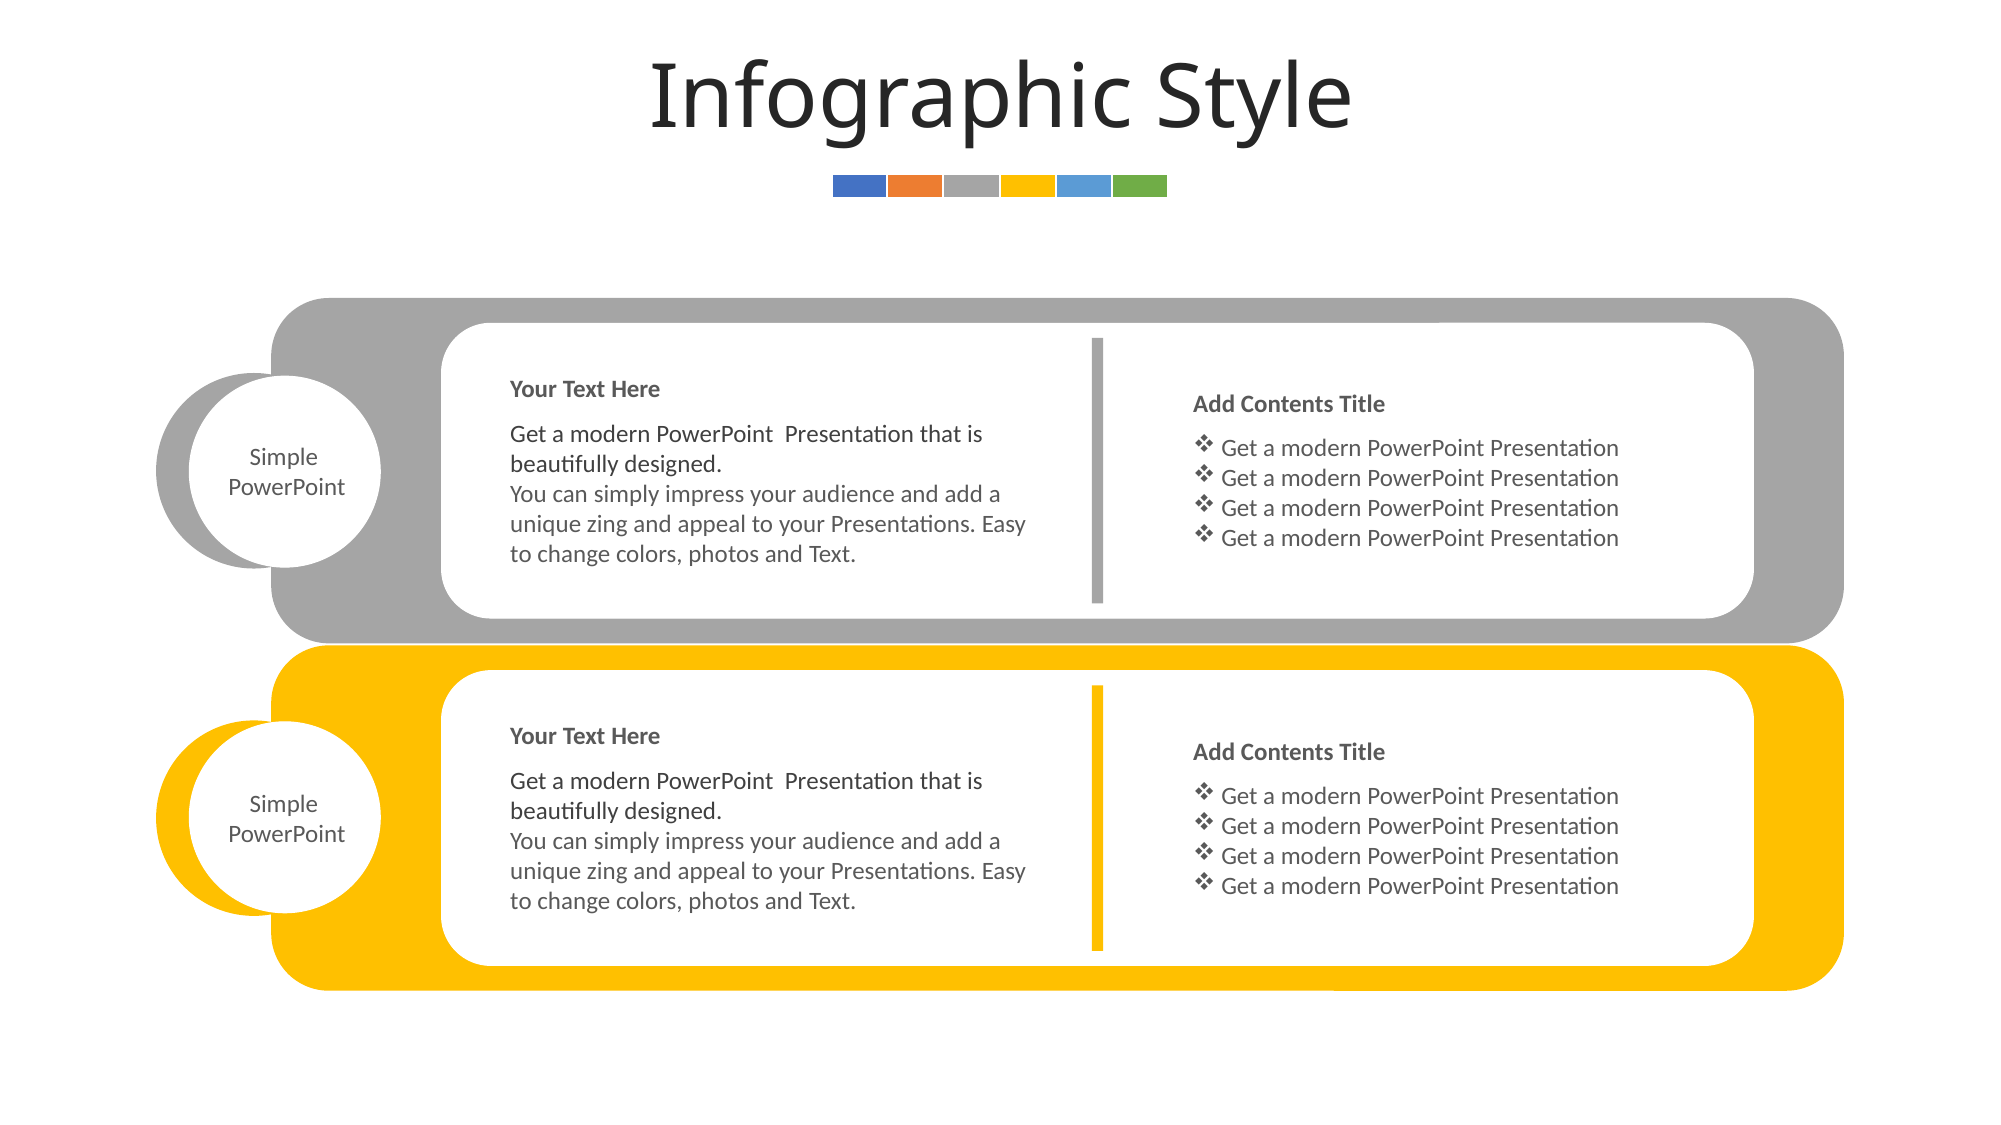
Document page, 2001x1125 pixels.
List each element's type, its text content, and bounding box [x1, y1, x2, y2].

text_box [270, 644, 1845, 992]
list Infographic Style [53, 35, 1952, 155]
text_box [440, 322, 1755, 620]
text_box [440, 669, 1755, 967]
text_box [155, 372, 381, 569]
text_box [1091, 684, 1104, 952]
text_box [495, 712, 1063, 925]
text_box [270, 296, 1845, 644]
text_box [155, 720, 381, 916]
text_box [495, 364, 1063, 577]
text_box [1091, 337, 1104, 605]
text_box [1178, 727, 1696, 909]
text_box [1178, 380, 1696, 561]
